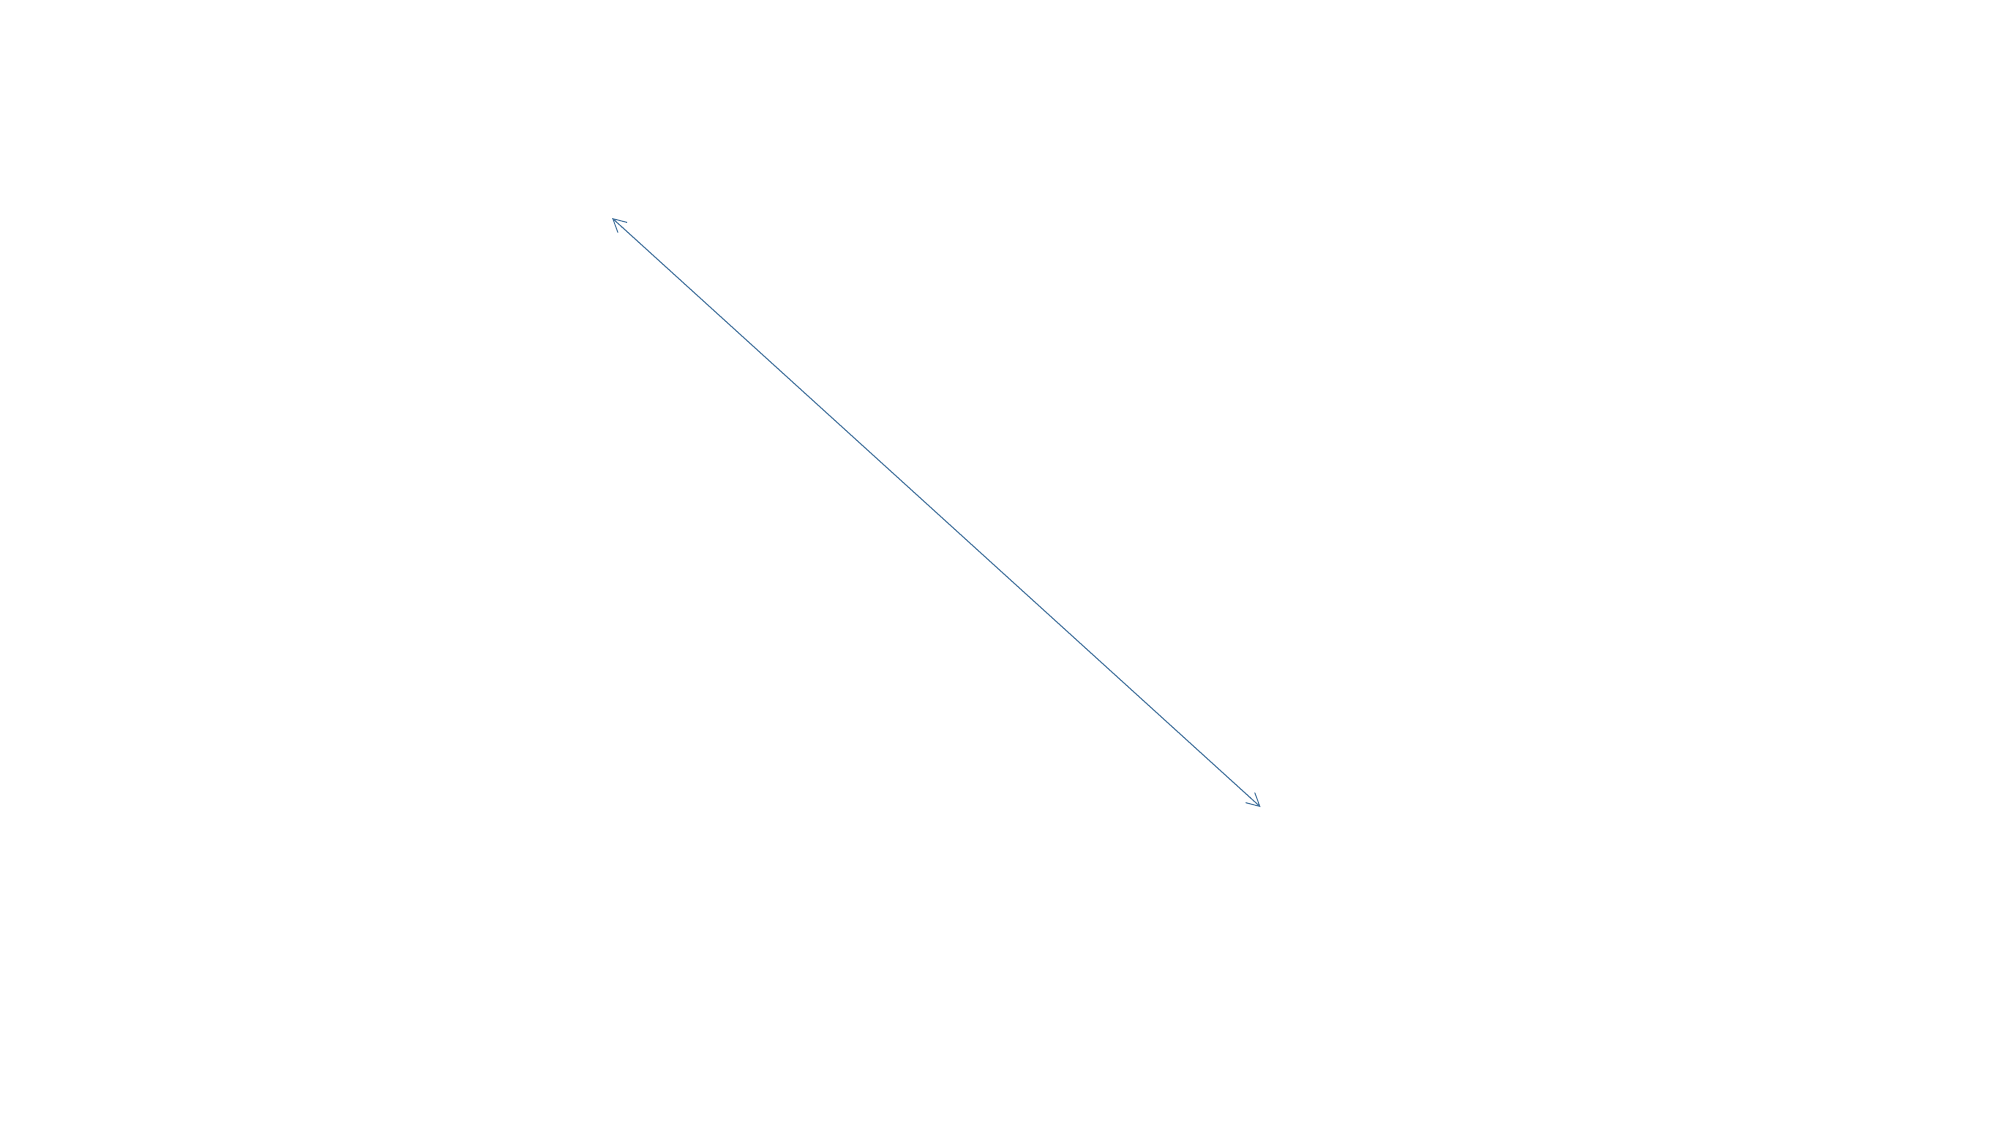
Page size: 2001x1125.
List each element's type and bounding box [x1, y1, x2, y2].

text_box [612, 217, 1261, 808]
